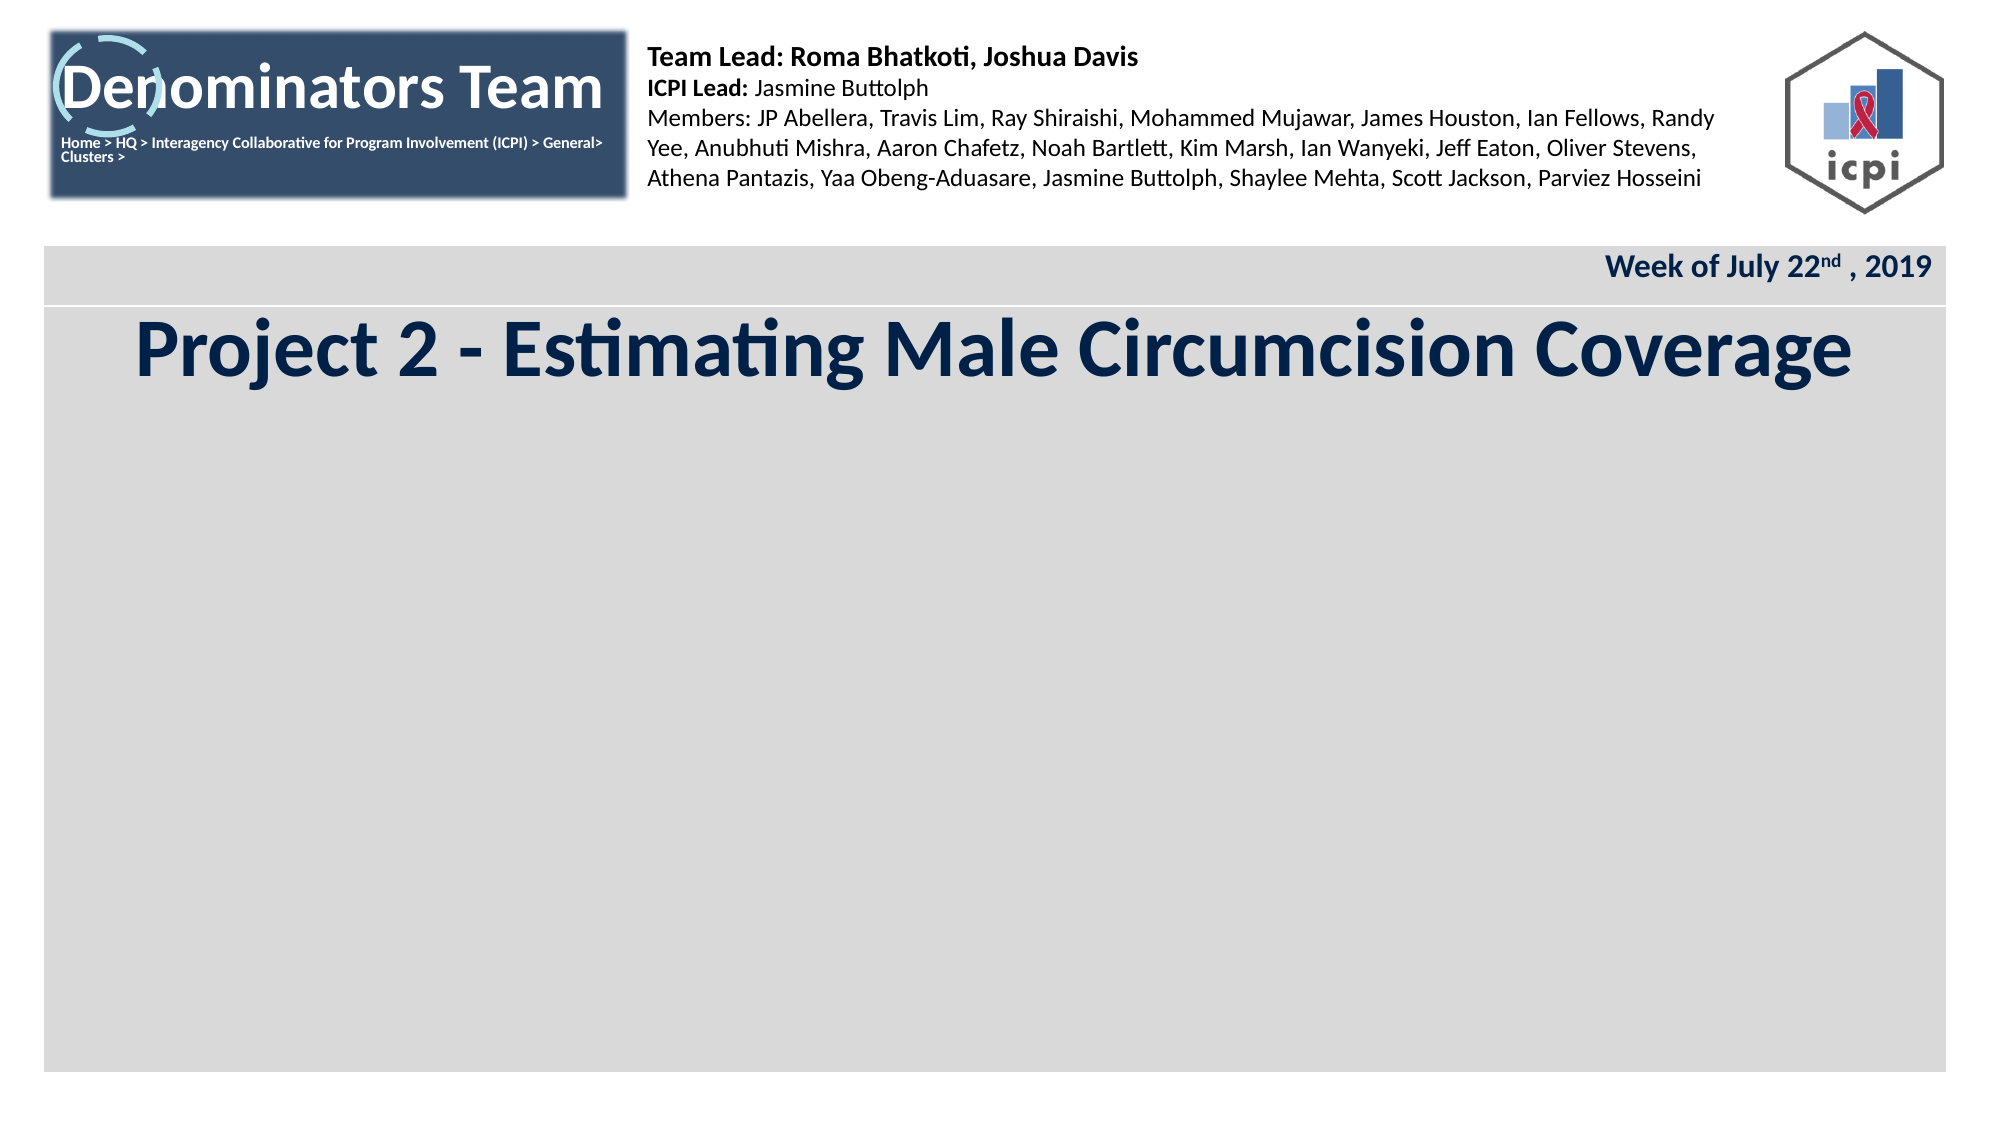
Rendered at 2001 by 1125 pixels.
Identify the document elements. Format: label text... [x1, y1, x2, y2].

text_box [56, 38, 160, 135]
table_header Week of July 22nd , 2019 [44, 246, 1946, 305]
picture [1785, 31, 1944, 217]
text_box Denominators Team Home > HQ > Interagency Collaborative for Program Involvement (ICPI) > General> Clusters > [55, 35, 622, 194]
text_box Team Lead: Roma Bhatkoti, Joshua Davis ICPI Lead: Jasmine Buttolph Members: JP Abellera, Travis Lim, Ray Shiraishi, Mohammed Mujawar, James Houston, Ian Fellows, Randy Yee, Anubhuti Mishra, Aaron Chafetz, Noah Bartlett, Kim Marsh, Ian Wanyeki, Jeff Eaton, Oliver Stevens, Athena Pantazis, Yaa Obeng-Aduasare, Jasmine Buttolph, Shaylee Mehta, Scott Jackson, Parviez Hosseini [632, 29, 1746, 199]
table_cell Project 2 - Estimating Male Circumcision Coverage [44, 307, 1946, 1072]
